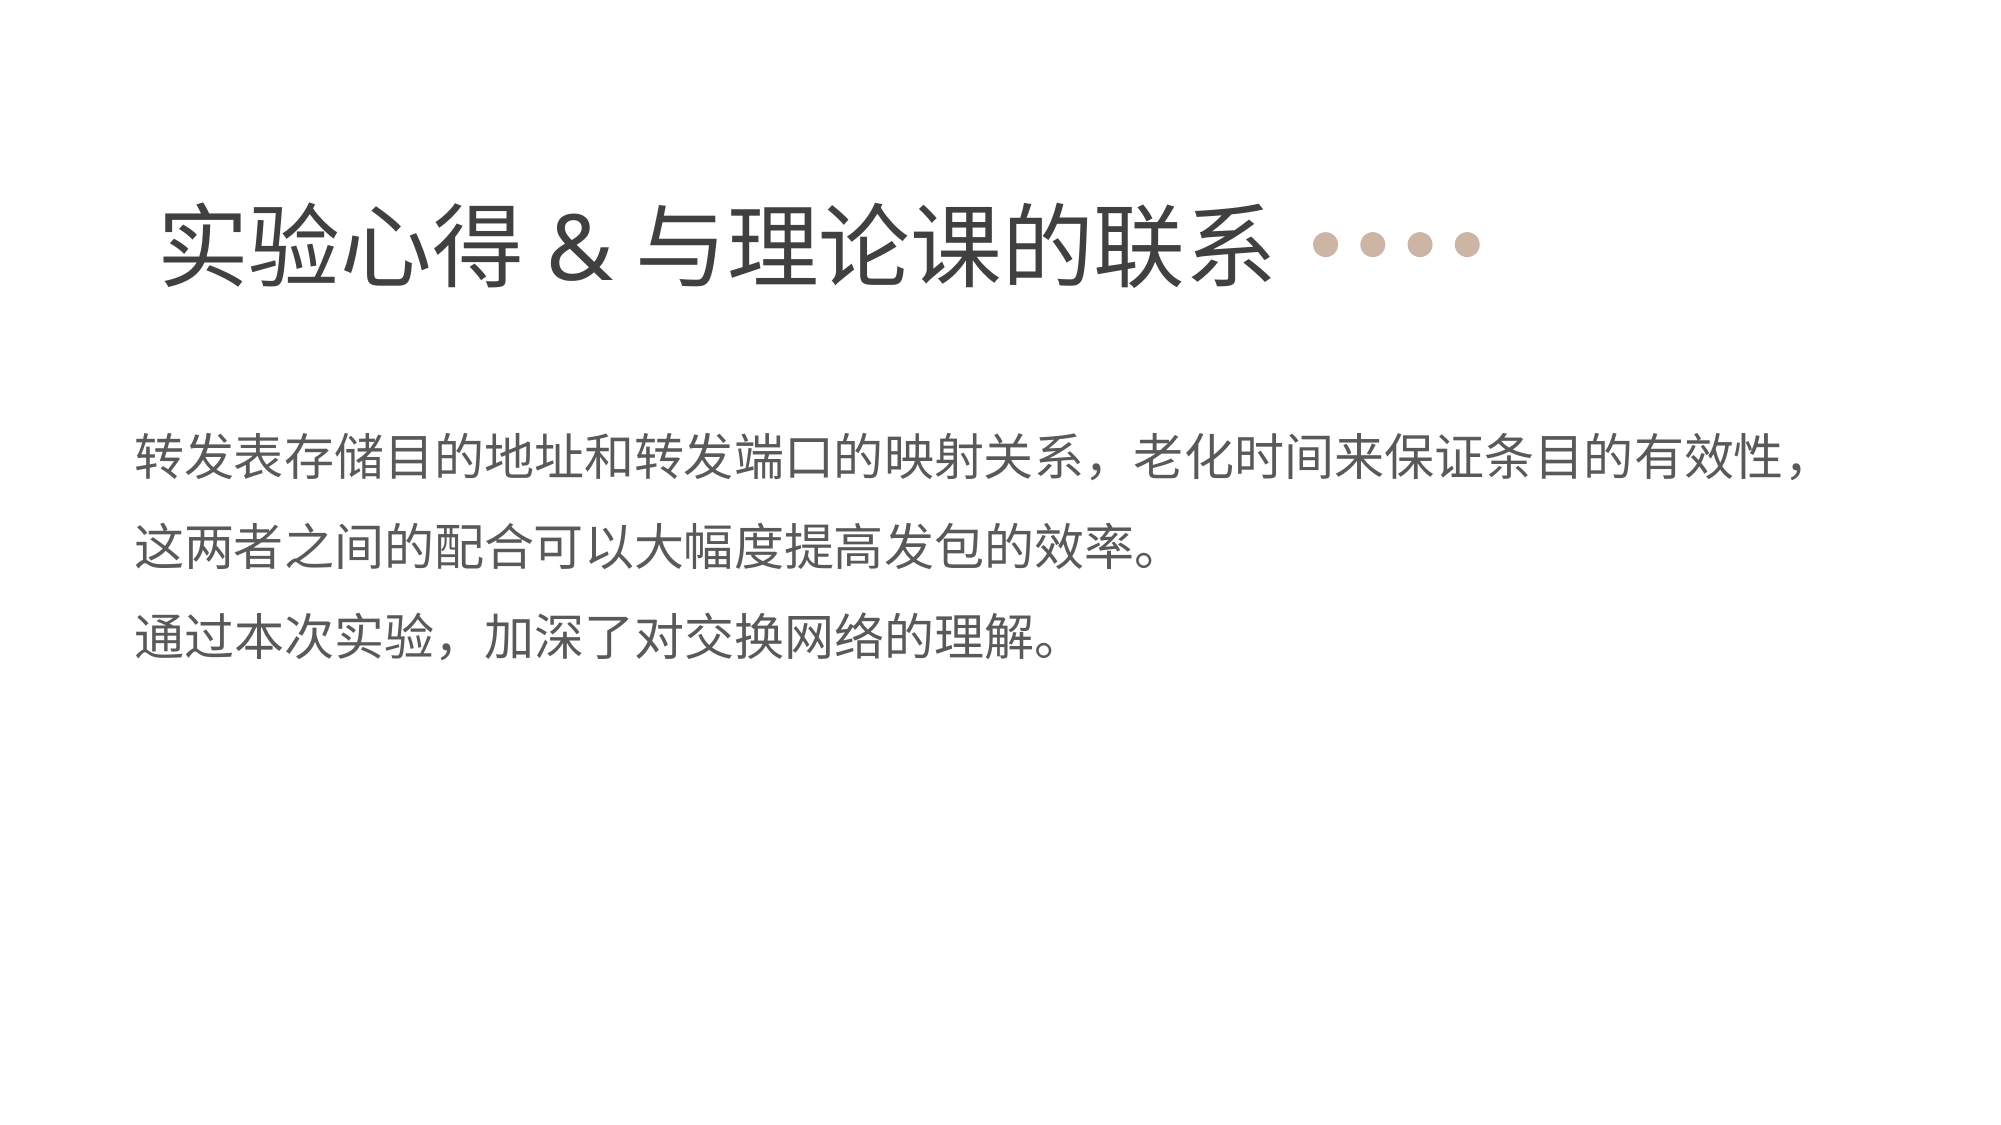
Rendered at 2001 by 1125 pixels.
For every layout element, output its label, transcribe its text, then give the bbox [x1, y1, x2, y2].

text_box 实验心得&与理论课的联系 [123, 179, 1312, 309]
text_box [1312, 232, 1480, 258]
text_box 转发表存储目的地址和转发端口的映射关系，老化时间来保证条目的有效性，这两者之间的配合可以大幅度提高发包的效率。 通过本次实验，加深了对交换网络的理解。 [119, 388, 1881, 674]
